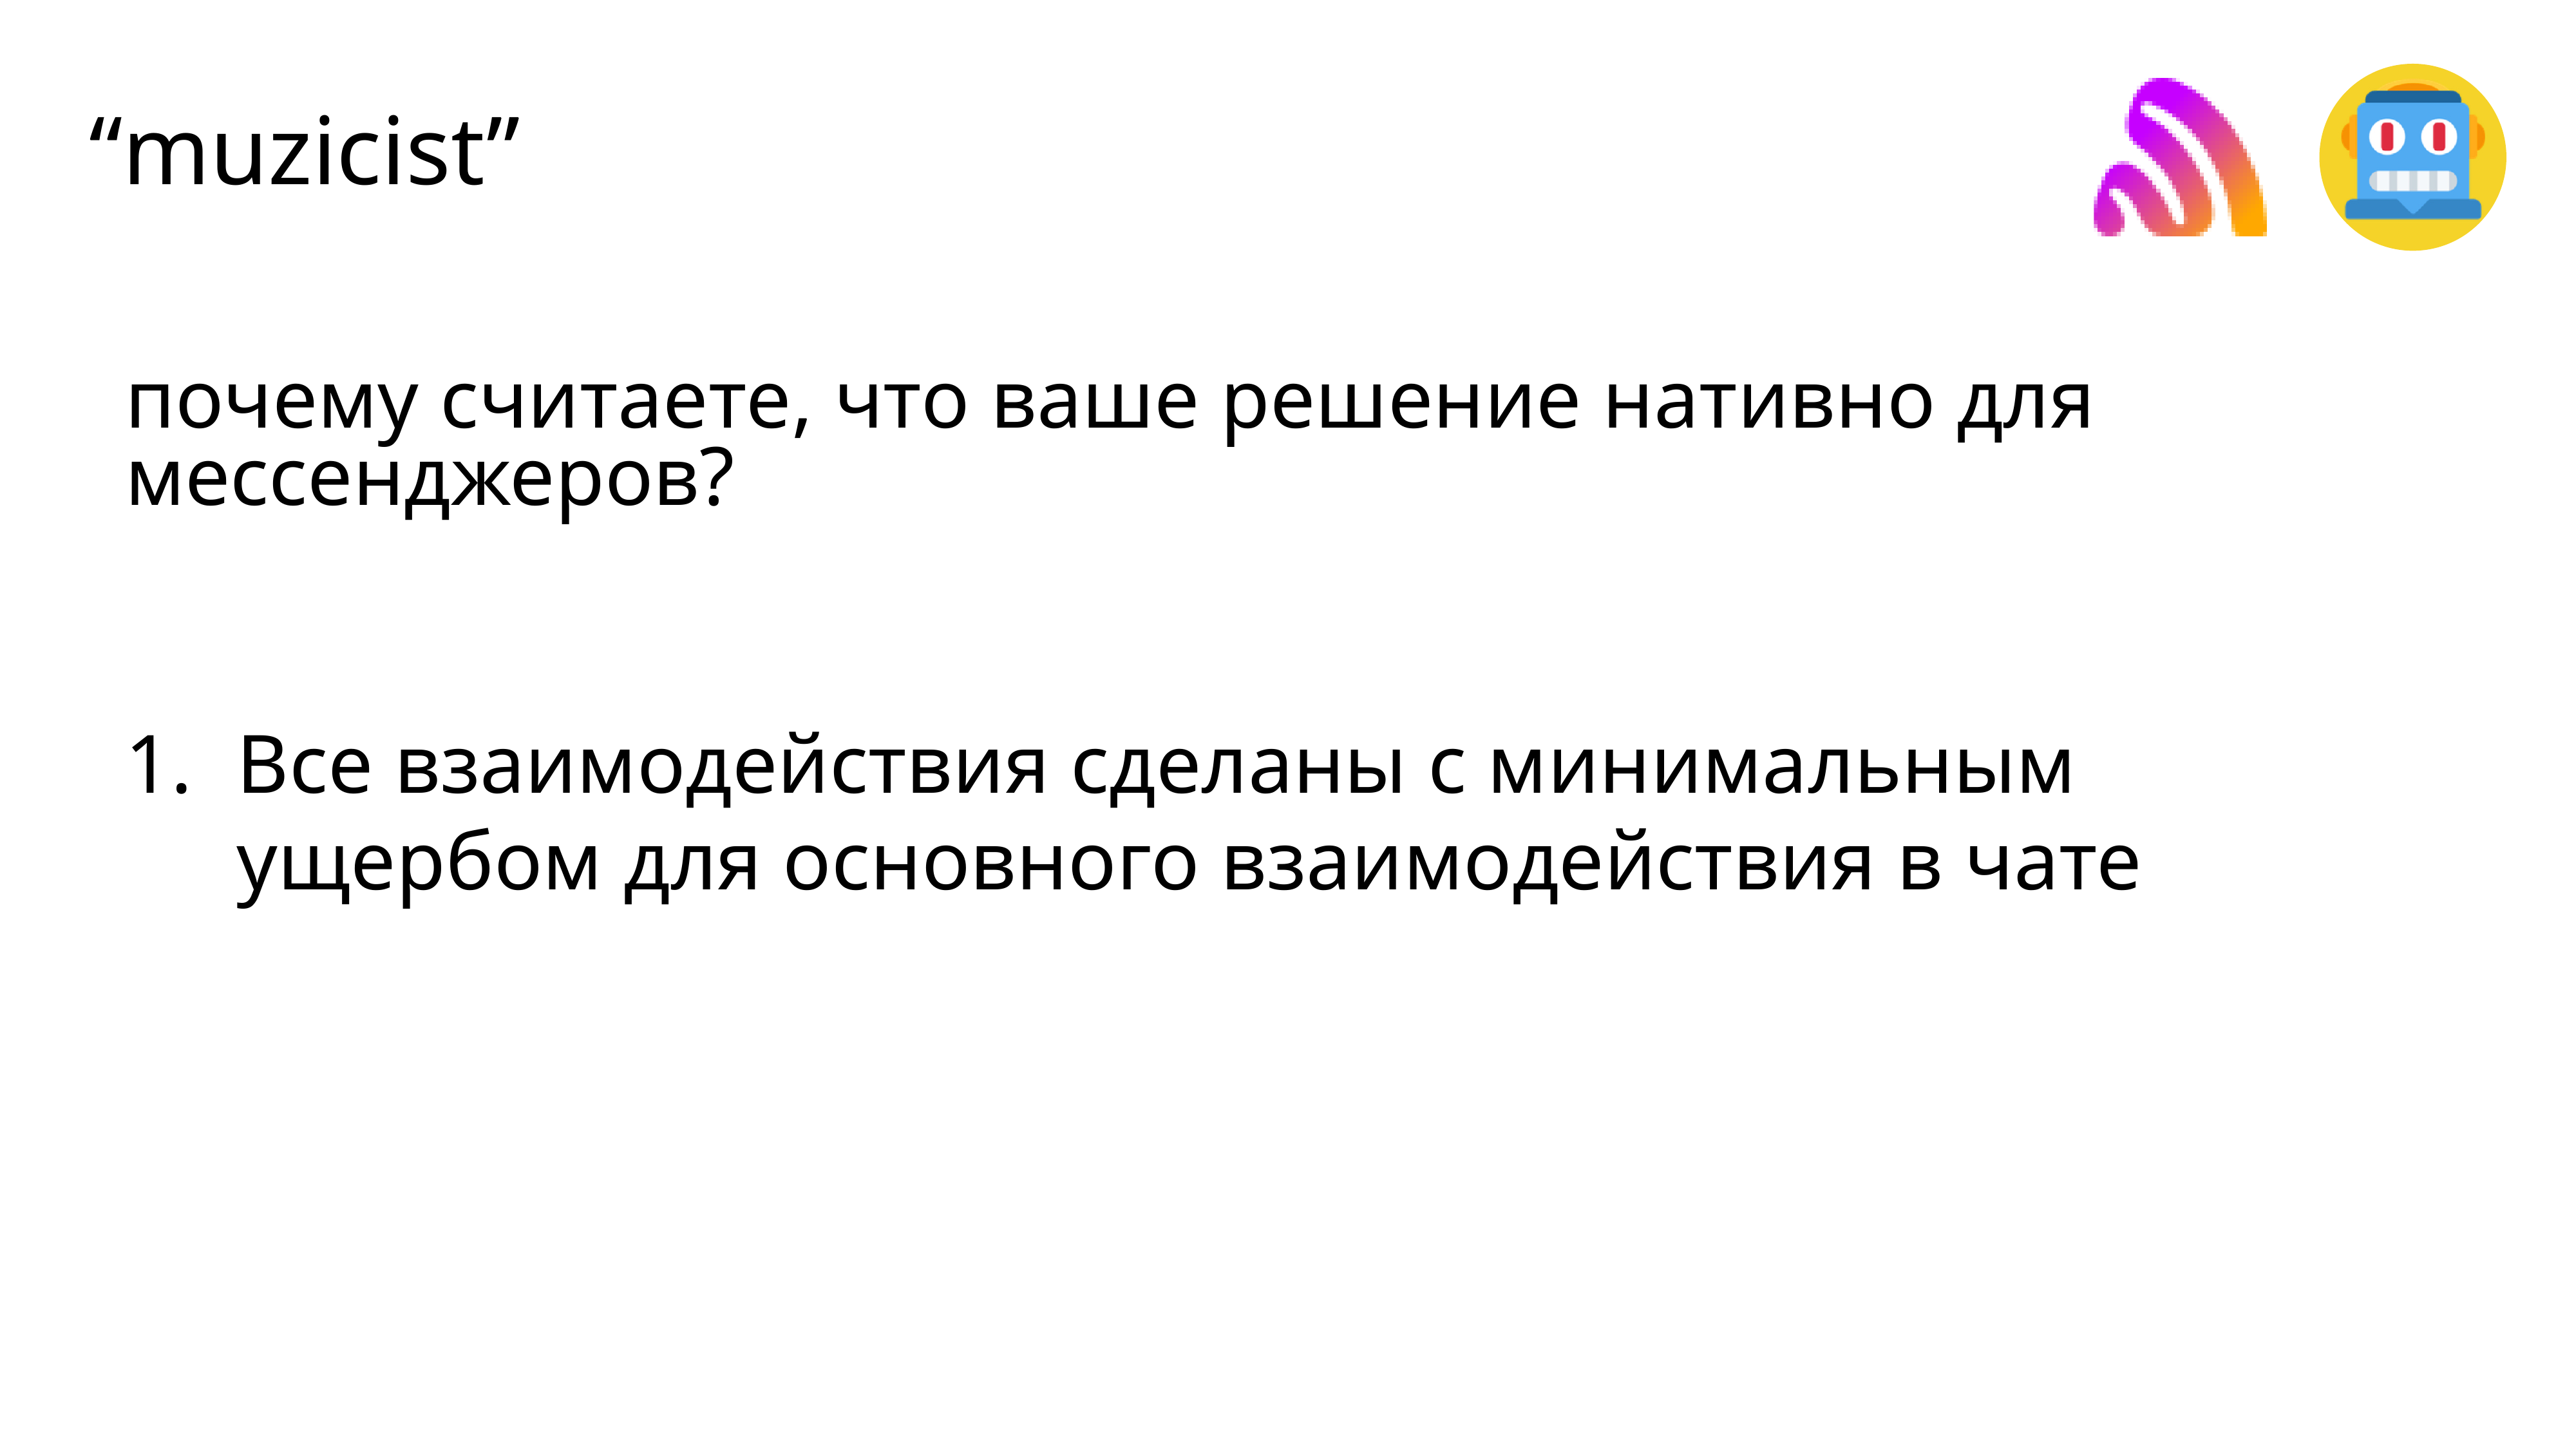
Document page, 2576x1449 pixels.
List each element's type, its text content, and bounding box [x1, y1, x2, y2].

picture [2319, 63, 2507, 251]
text_box Все взаимодействия сделаны с минимальным ущербом для основного взаимодействия в чате [117, 705, 2459, 913]
text_box “muzicist” [81, 104, 528, 210]
picture [2093, 78, 2300, 236]
text_box почему считаете, что ваше решение нативно для мессенджеров? [117, 358, 2459, 529]
